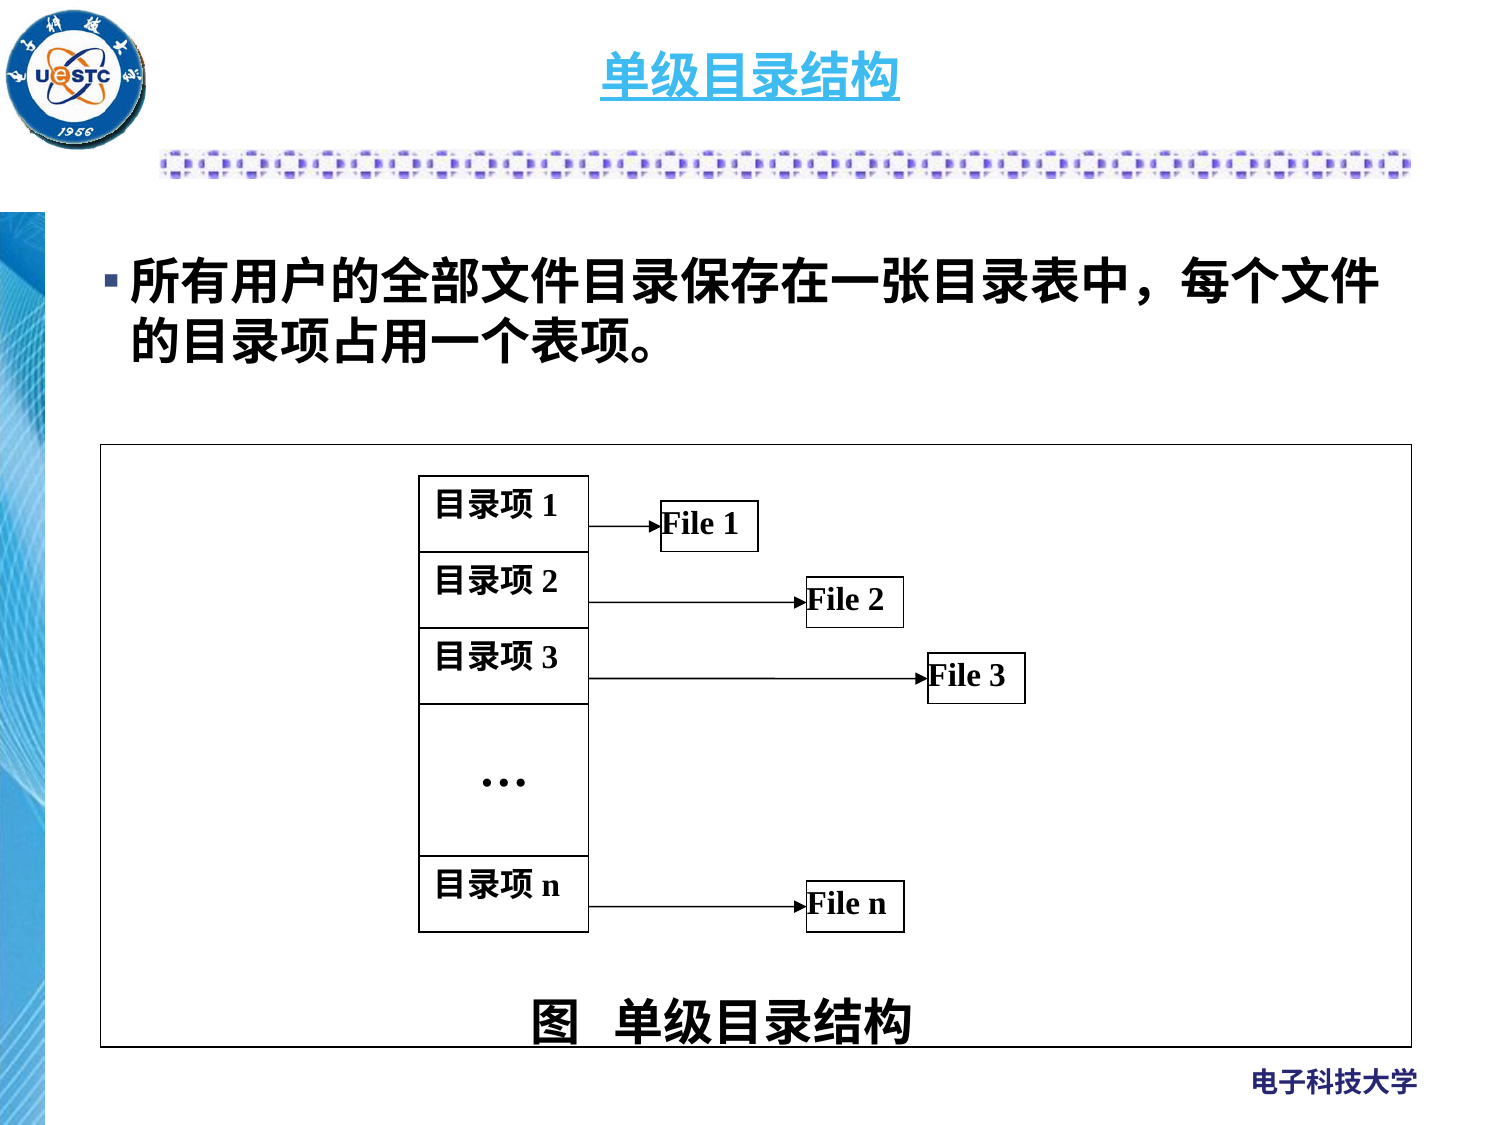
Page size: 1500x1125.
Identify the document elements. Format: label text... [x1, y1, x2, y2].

text_box [100, 444, 1412, 1047]
title 单级目录结构 [87, 42, 1413, 218]
picture [0, 212, 45, 1125]
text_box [419, 475, 1025, 1059]
list 所有用户的全部文件目录保存在一张目录表中，每个文件的目录项占用一个表项。 [87, 242, 1413, 981]
picture [5, 0, 146, 150]
